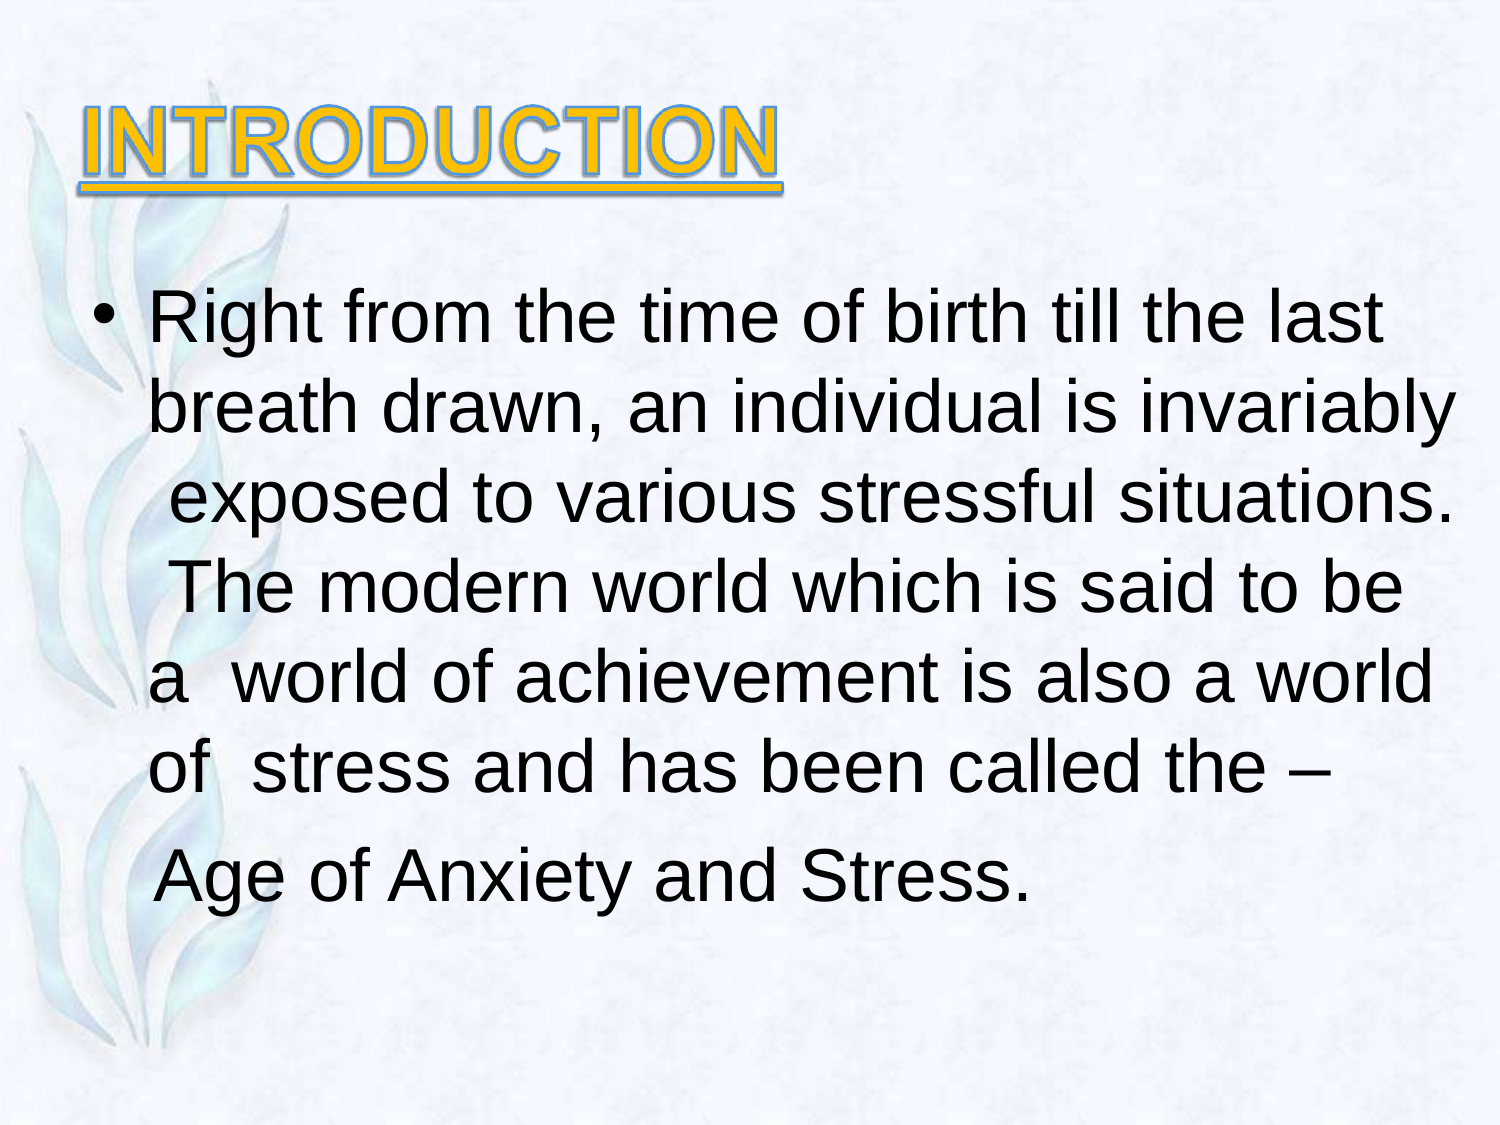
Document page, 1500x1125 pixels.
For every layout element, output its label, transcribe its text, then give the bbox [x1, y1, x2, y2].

text_box Right from the time of birth till the last breath drawn, an individual is invariably exposed to various stressful situations. The modern world which is said to be a world of achievement is also a world of stress and has been called the – Age of Anxiety and Stress. [89, 265, 1459, 1007]
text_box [19, 55, 841, 203]
picture [0, 0, 1500, 1125]
